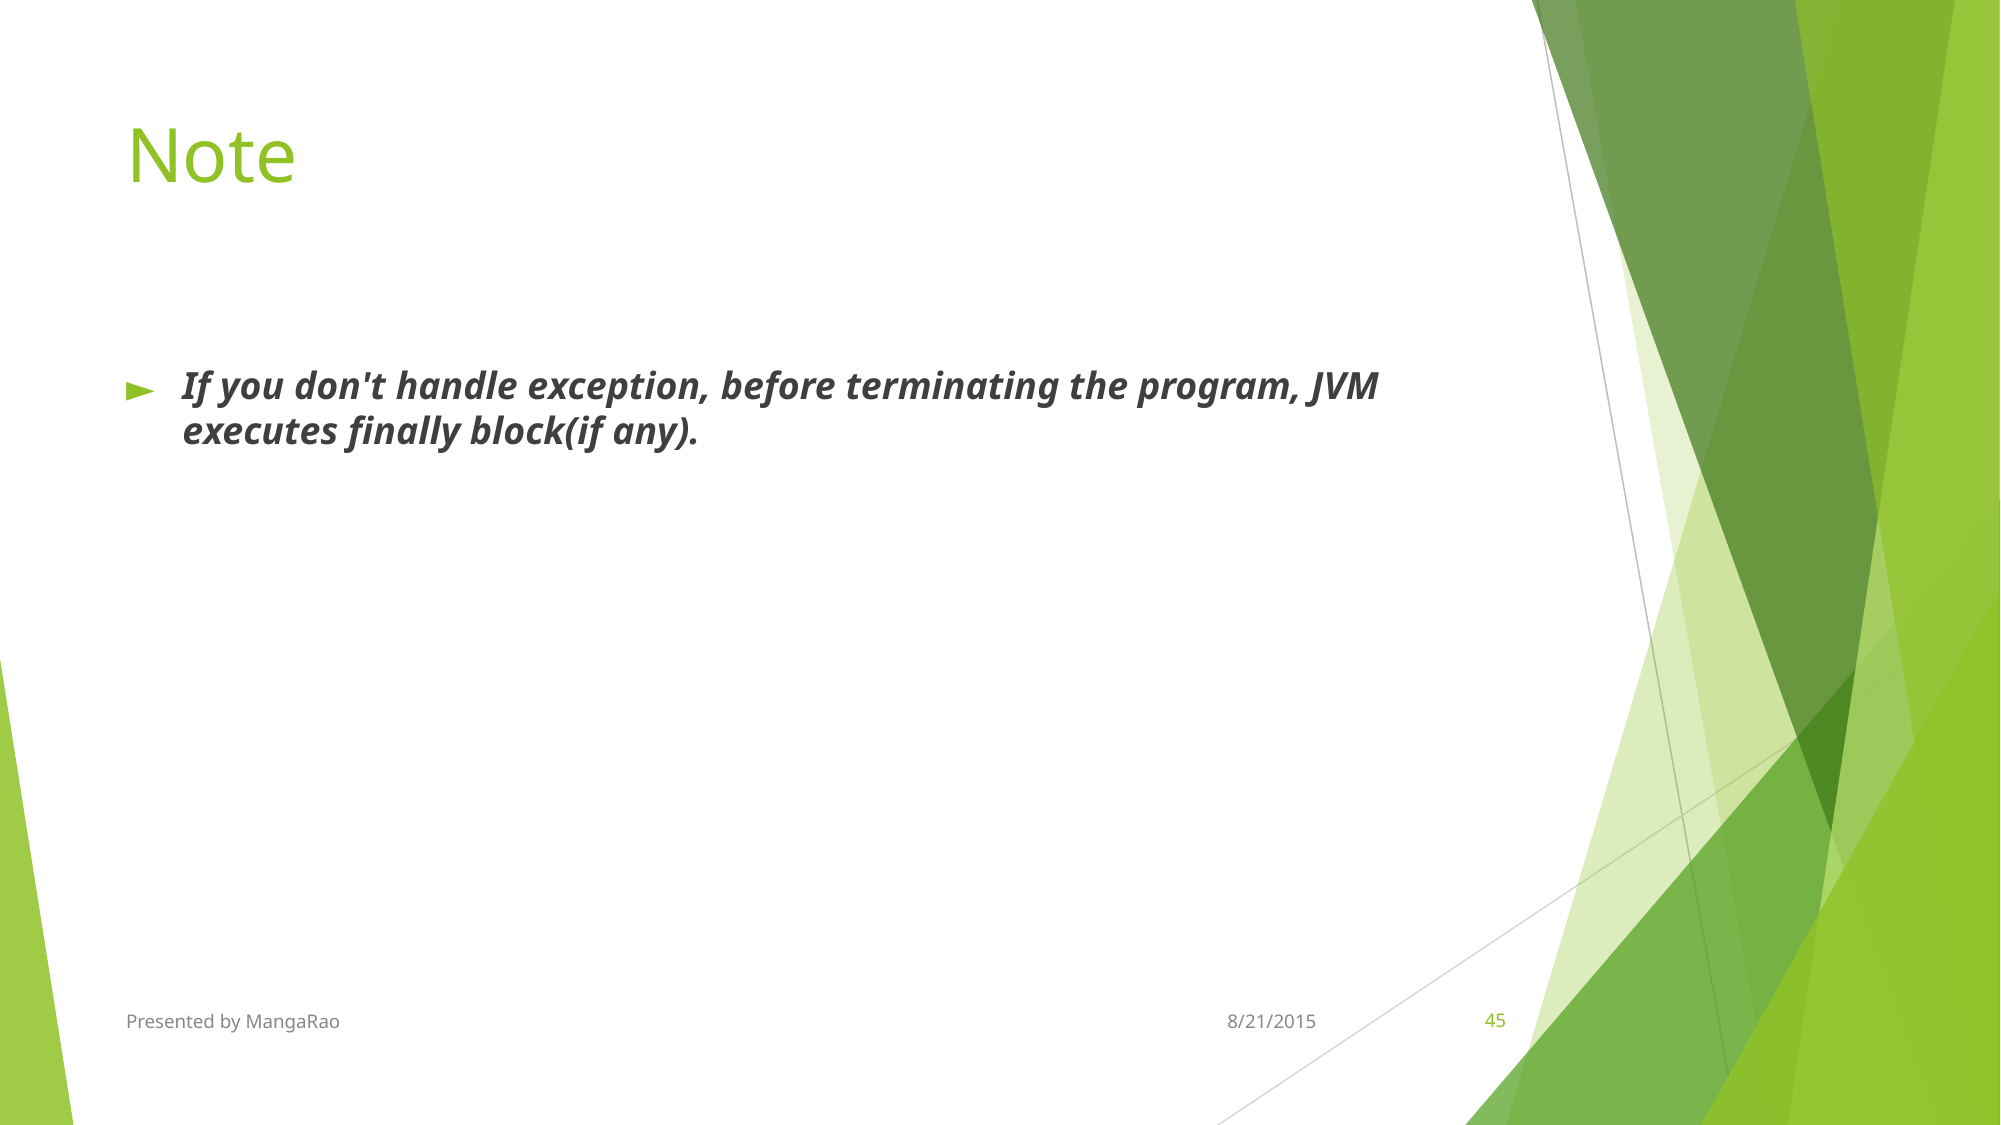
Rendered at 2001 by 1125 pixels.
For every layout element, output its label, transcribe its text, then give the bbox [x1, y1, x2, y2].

footer Presented by MangaRao [111, 991, 1145, 1051]
list If you don't handle exception, before terminating the program, JVM executes finally block(if any). [111, 354, 1522, 992]
slide_number ‹#› [1409, 991, 1522, 1051]
title Note [111, 99, 1522, 317]
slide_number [1181, 991, 1332, 1051]
